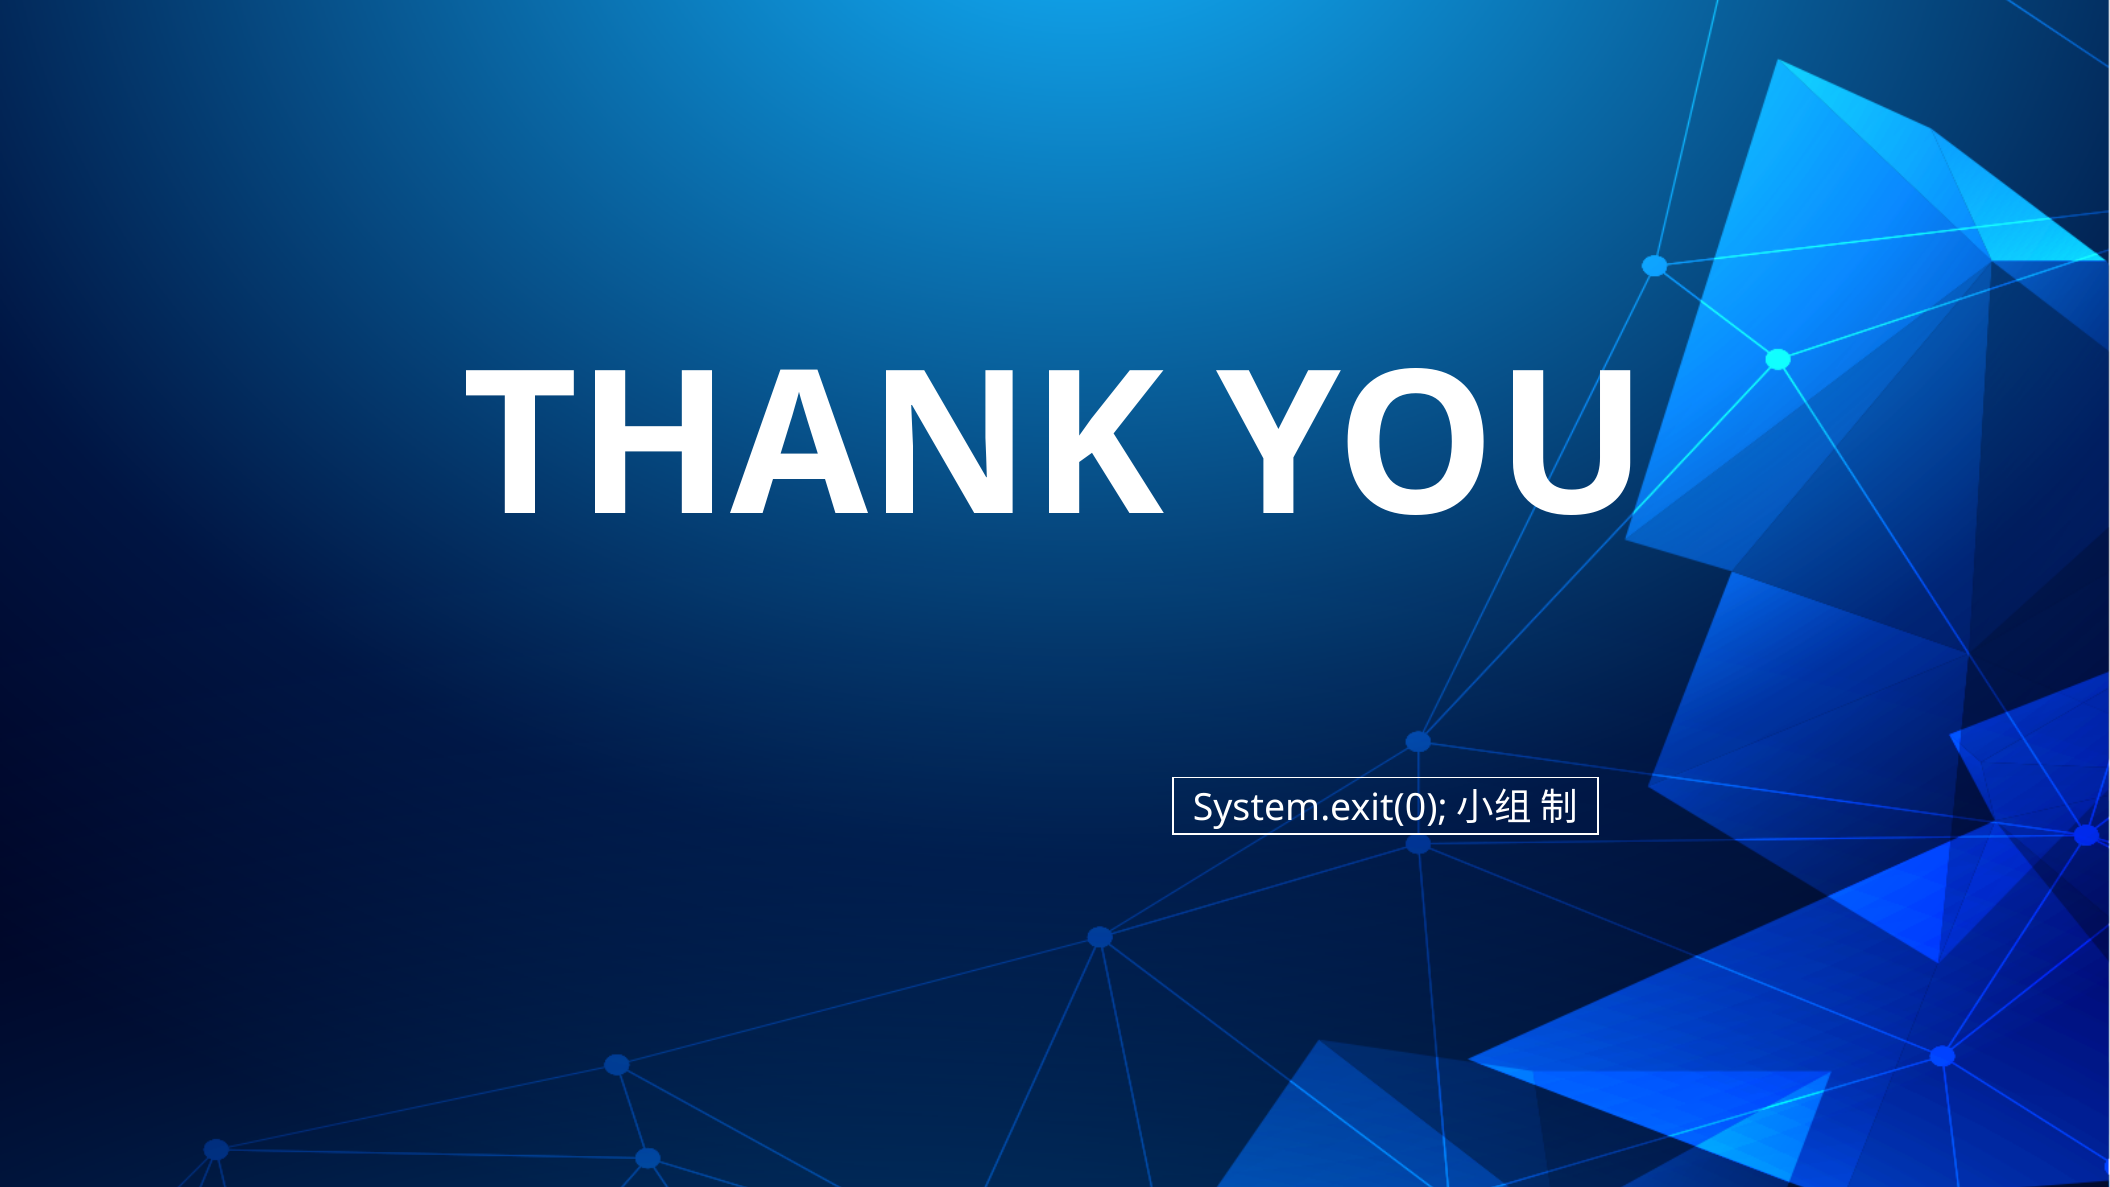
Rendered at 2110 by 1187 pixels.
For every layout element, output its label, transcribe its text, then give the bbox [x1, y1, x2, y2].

text_box Thank you [409, 313, 1700, 555]
text_box System.exit(0);小组 制 [1172, 777, 1599, 835]
text_box [0, 0, 2110, 1187]
